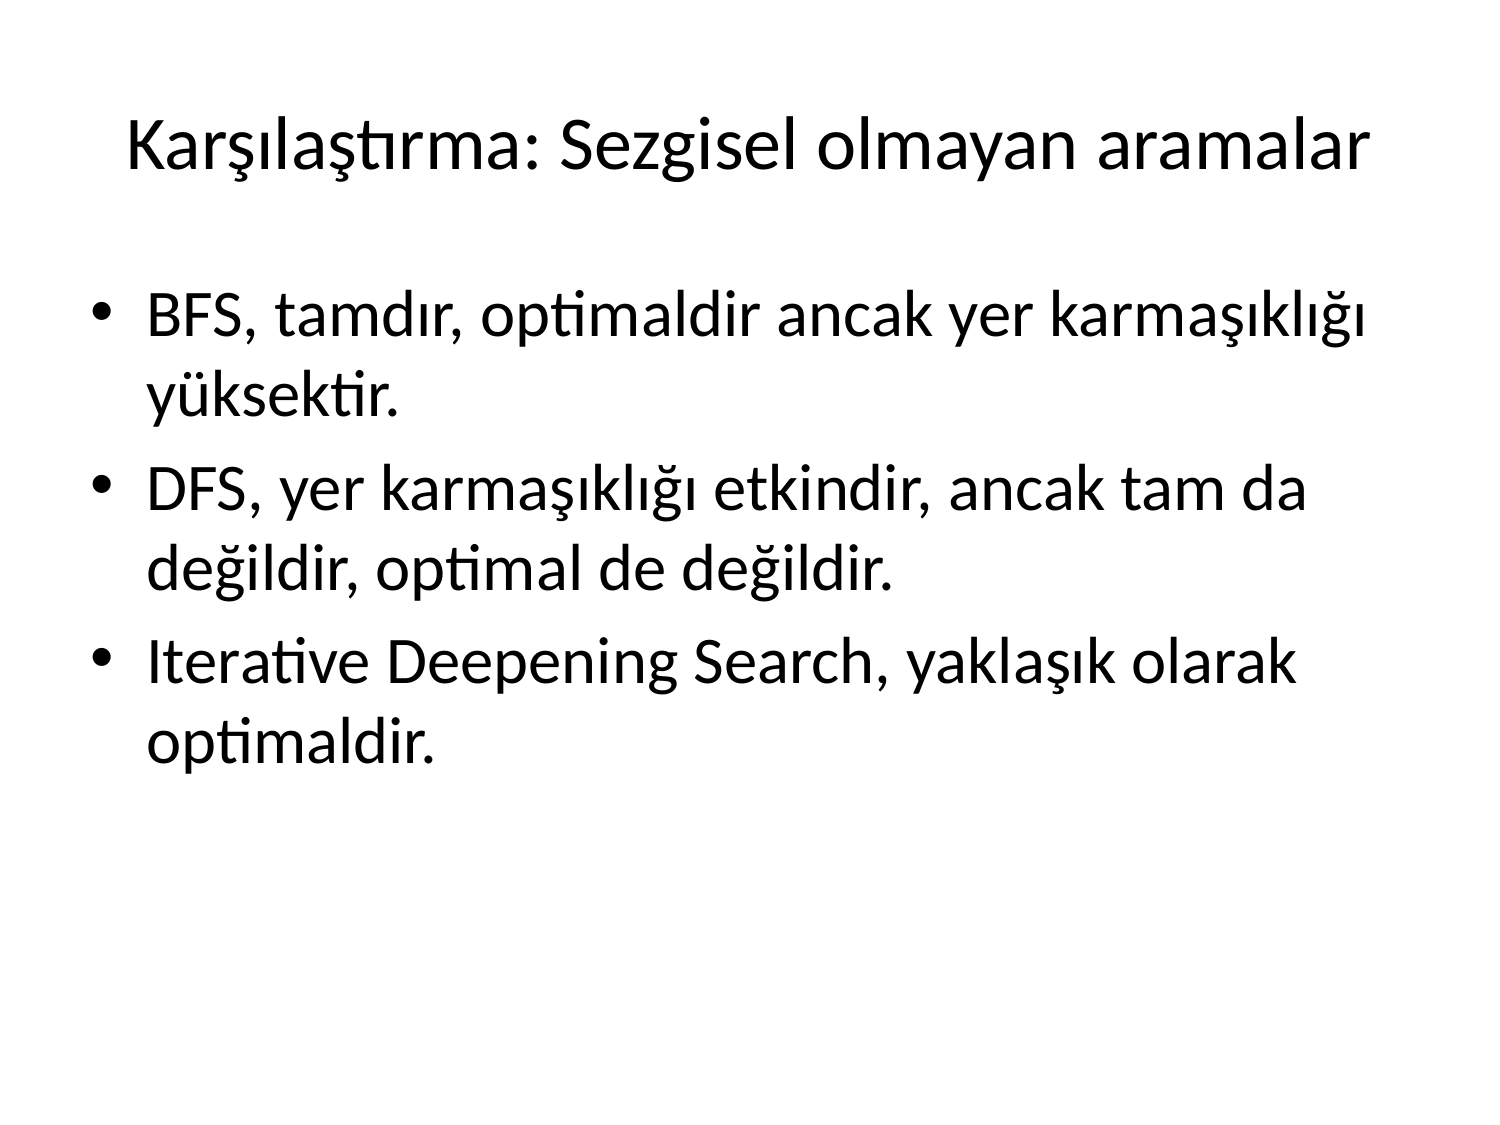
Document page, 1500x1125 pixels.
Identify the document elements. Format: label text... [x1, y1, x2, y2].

list BFS, tamdır, optimaldir ancak yer karmaşıklığı yüksektir. DFS, yer karmaşıklığı etkindir, ancak tam da değildir, optimal de değildir. Iterative Deepening Search, yaklaşık olarak optimaldir. [75, 262, 1425, 1005]
title Karşılaştırma: Sezgisel olmayan aramalar [75, 45, 1425, 233]
